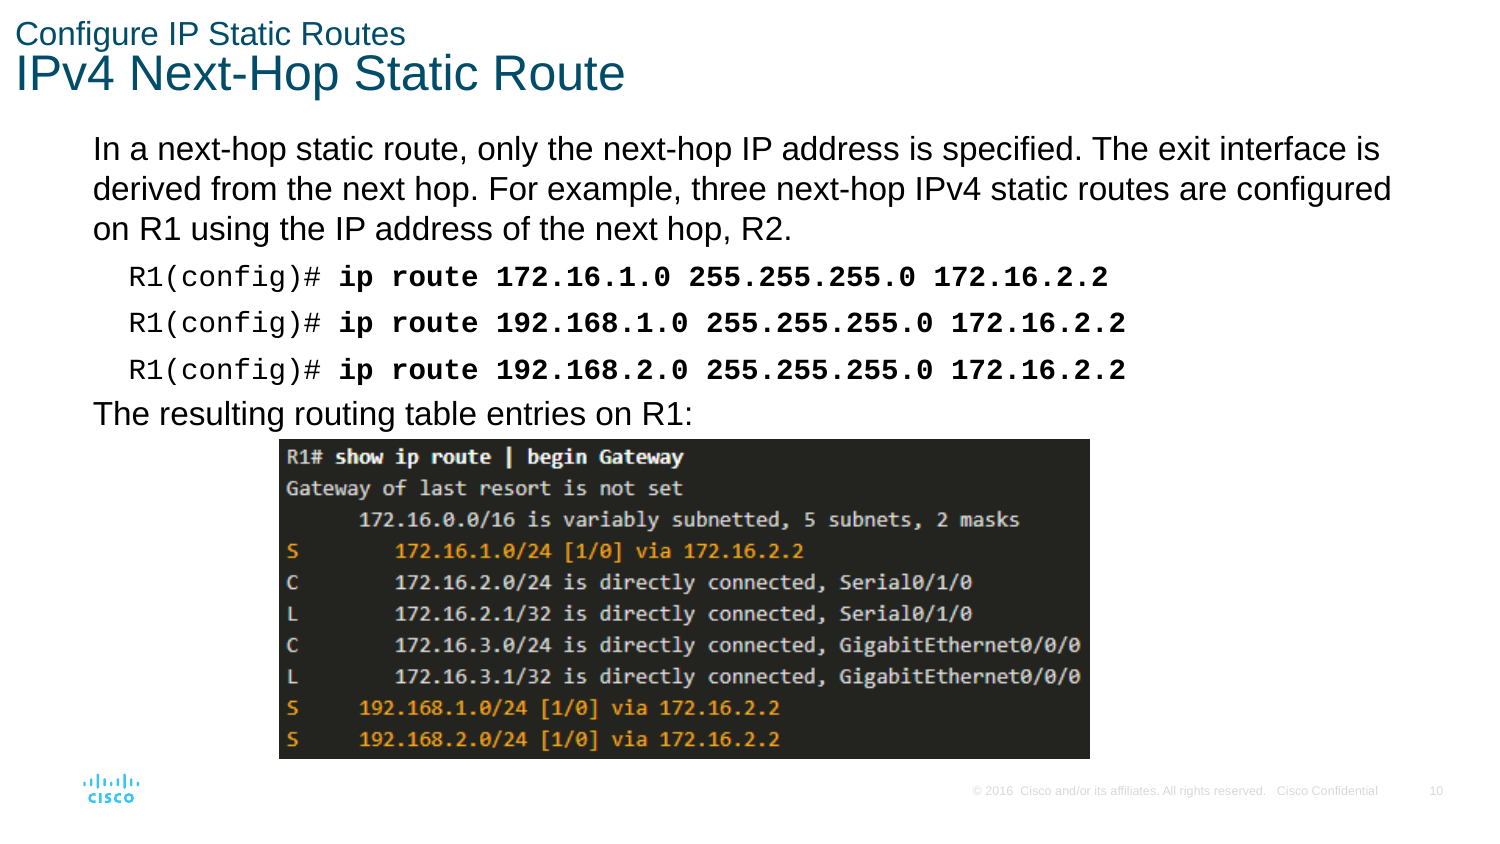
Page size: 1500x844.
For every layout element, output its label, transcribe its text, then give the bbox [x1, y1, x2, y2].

list In a next-hop static route, only the next-hop IP address is specified. The exit interface is derived from the next hop. For example, three next-hop IPv4 static routes are configured on R1 using the IP address of the next hop, R2. R1(config)# ip route 172.16.1.0 255.255.255.0 172.16.2.2 R1(config)# ip route 192.168.1.0 255.255.255.0 172.16.2.2 R1(config)# ip route 192.168.2.0 255.255.255.0 172.16.2.2 The resulting routing table entries on R1: [77, 120, 1437, 440]
picture [278, 439, 1091, 759]
title Configure IP Static Routes IPv4 Next-Hop Static Route [0, 0, 1369, 121]
